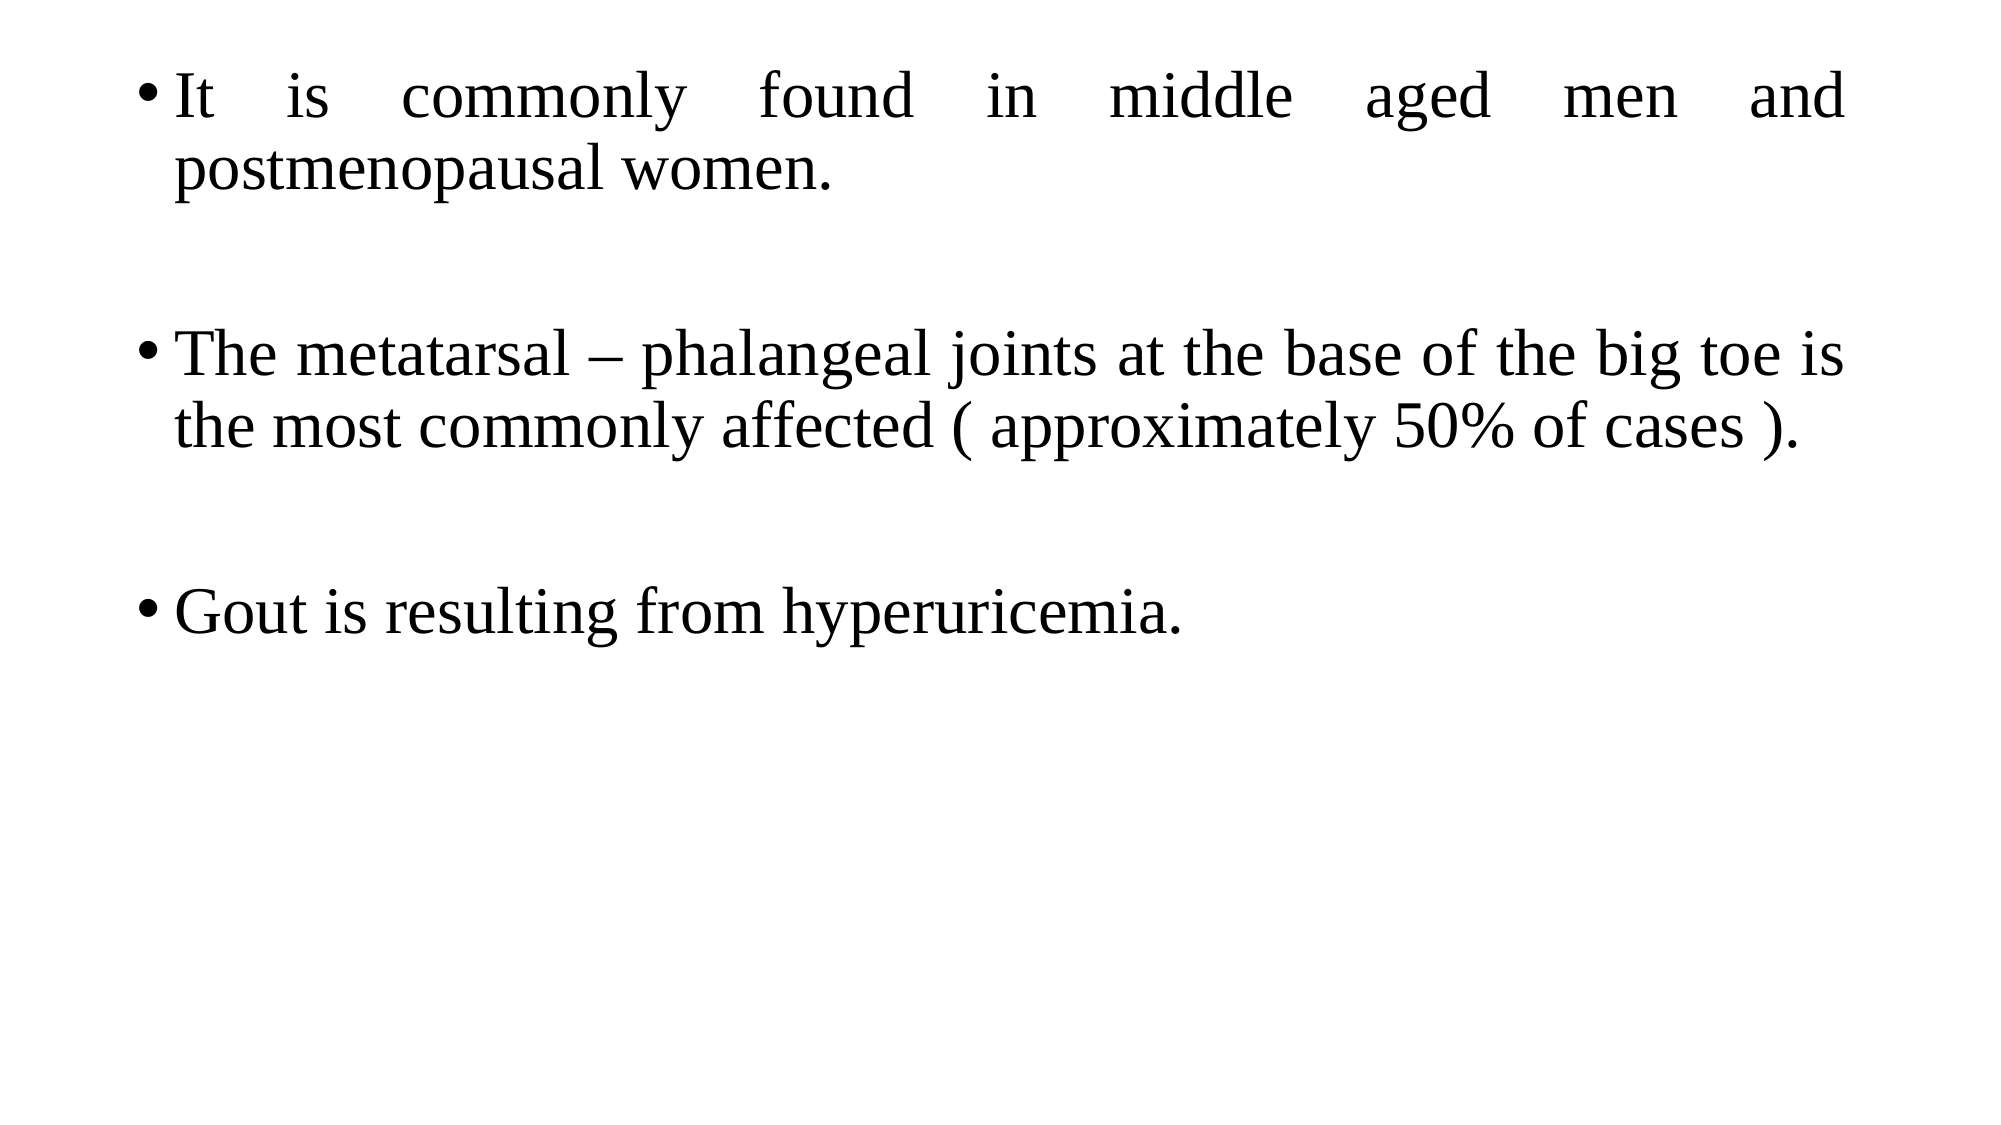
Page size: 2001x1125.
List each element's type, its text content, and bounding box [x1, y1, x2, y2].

list It is commonly found in middle aged men and postmenopausal women. The metatarsal – phalangeal joints at the base of the big toe is the most commonly affected ( approximately 50% of cases ). Gout is resulting from hyperuricemia. [121, 52, 1864, 1041]
